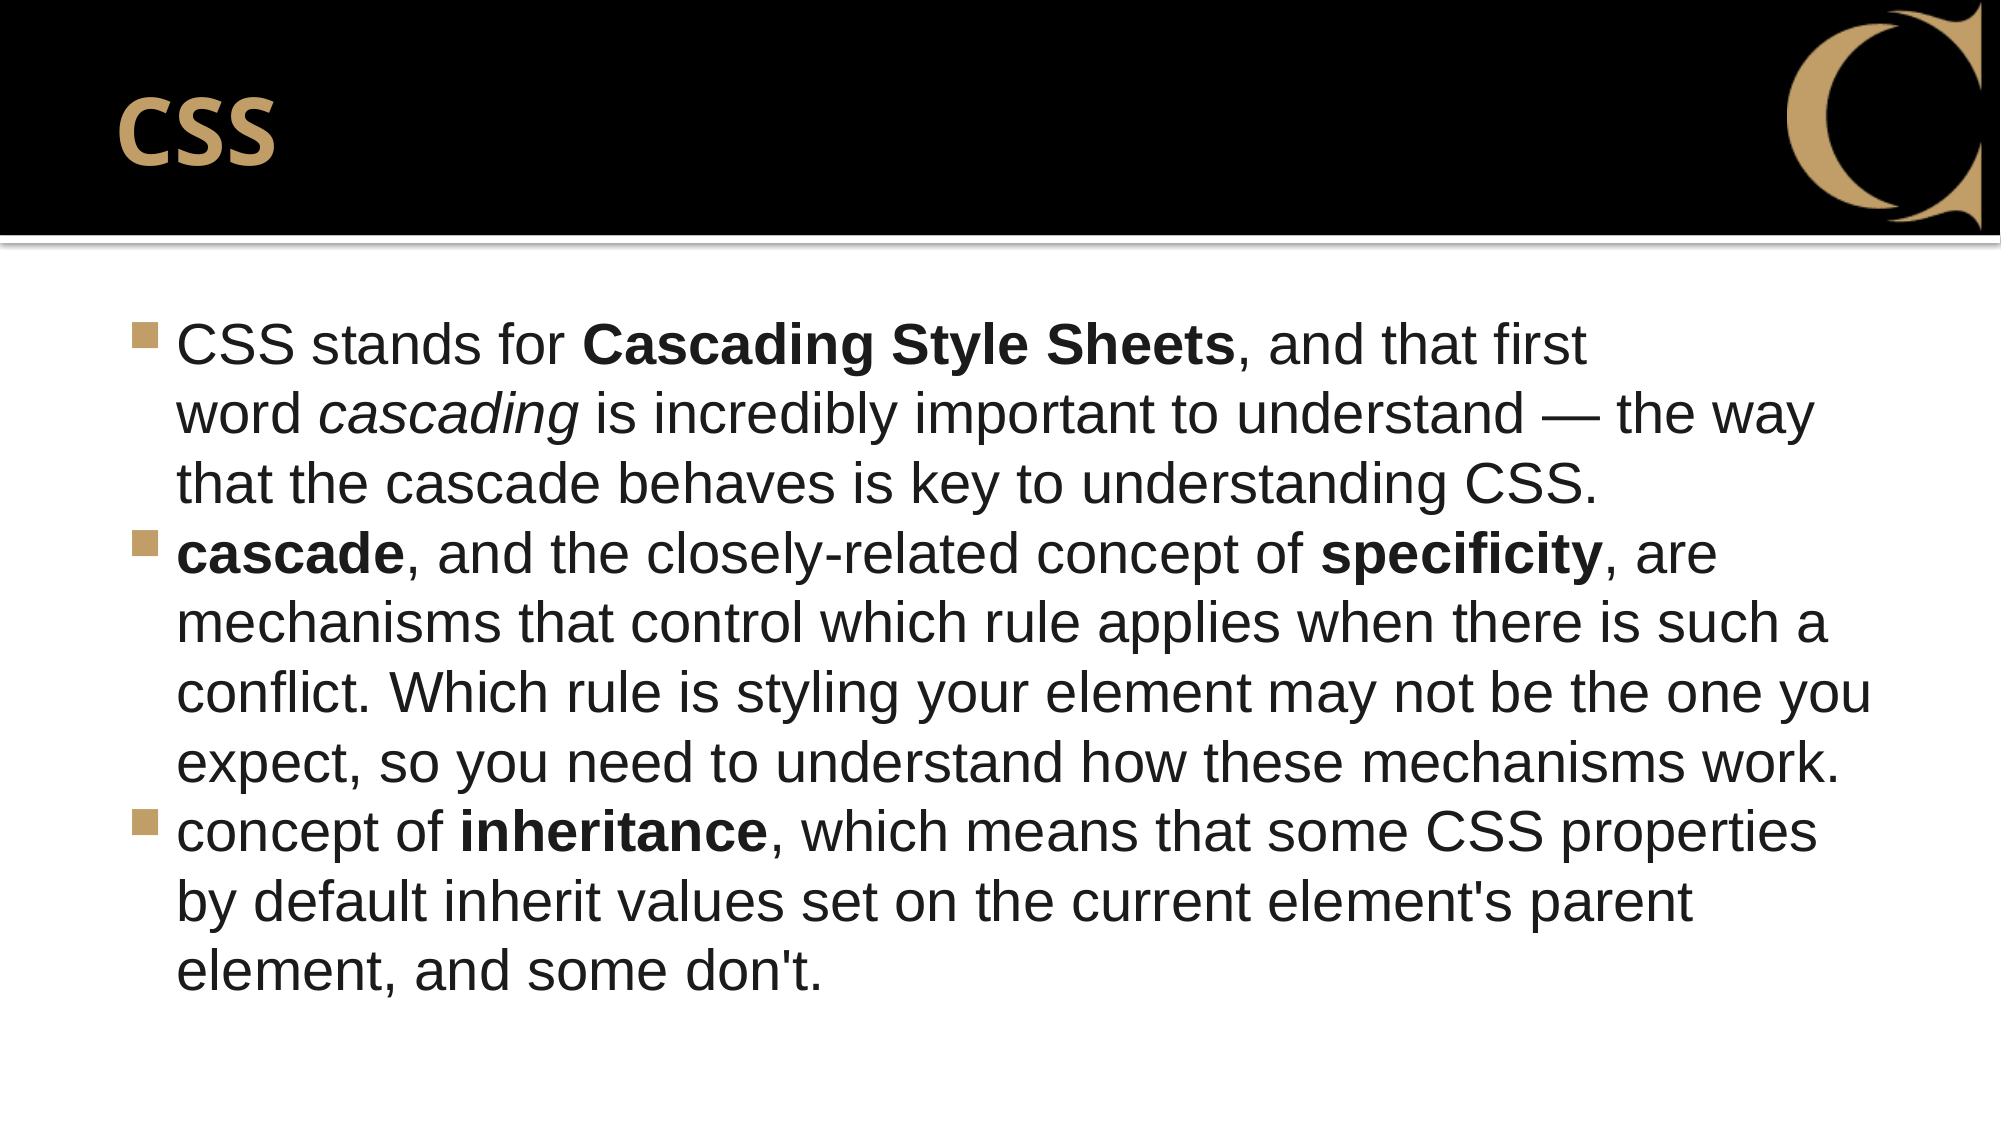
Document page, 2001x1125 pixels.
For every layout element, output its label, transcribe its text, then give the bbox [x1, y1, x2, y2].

title CSS [99, 25, 1900, 231]
list CSS stands for Cascading Style Sheets, and that first word cascading is incredibly important to understand — the way that the cascade behaves is key to understanding CSS. cascade, and the closely-related concept of specificity, are mechanisms that control which rule applies when there is such a conflict. Which rule is styling your element may not be the one you expect, so you need to understand how these mechanisms work. concept of inheritance, which means that some CSS properties by default inherit values set on the current element's parent element, and some don't. [99, 291, 1900, 1050]
picture [1787, 2, 1988, 231]
